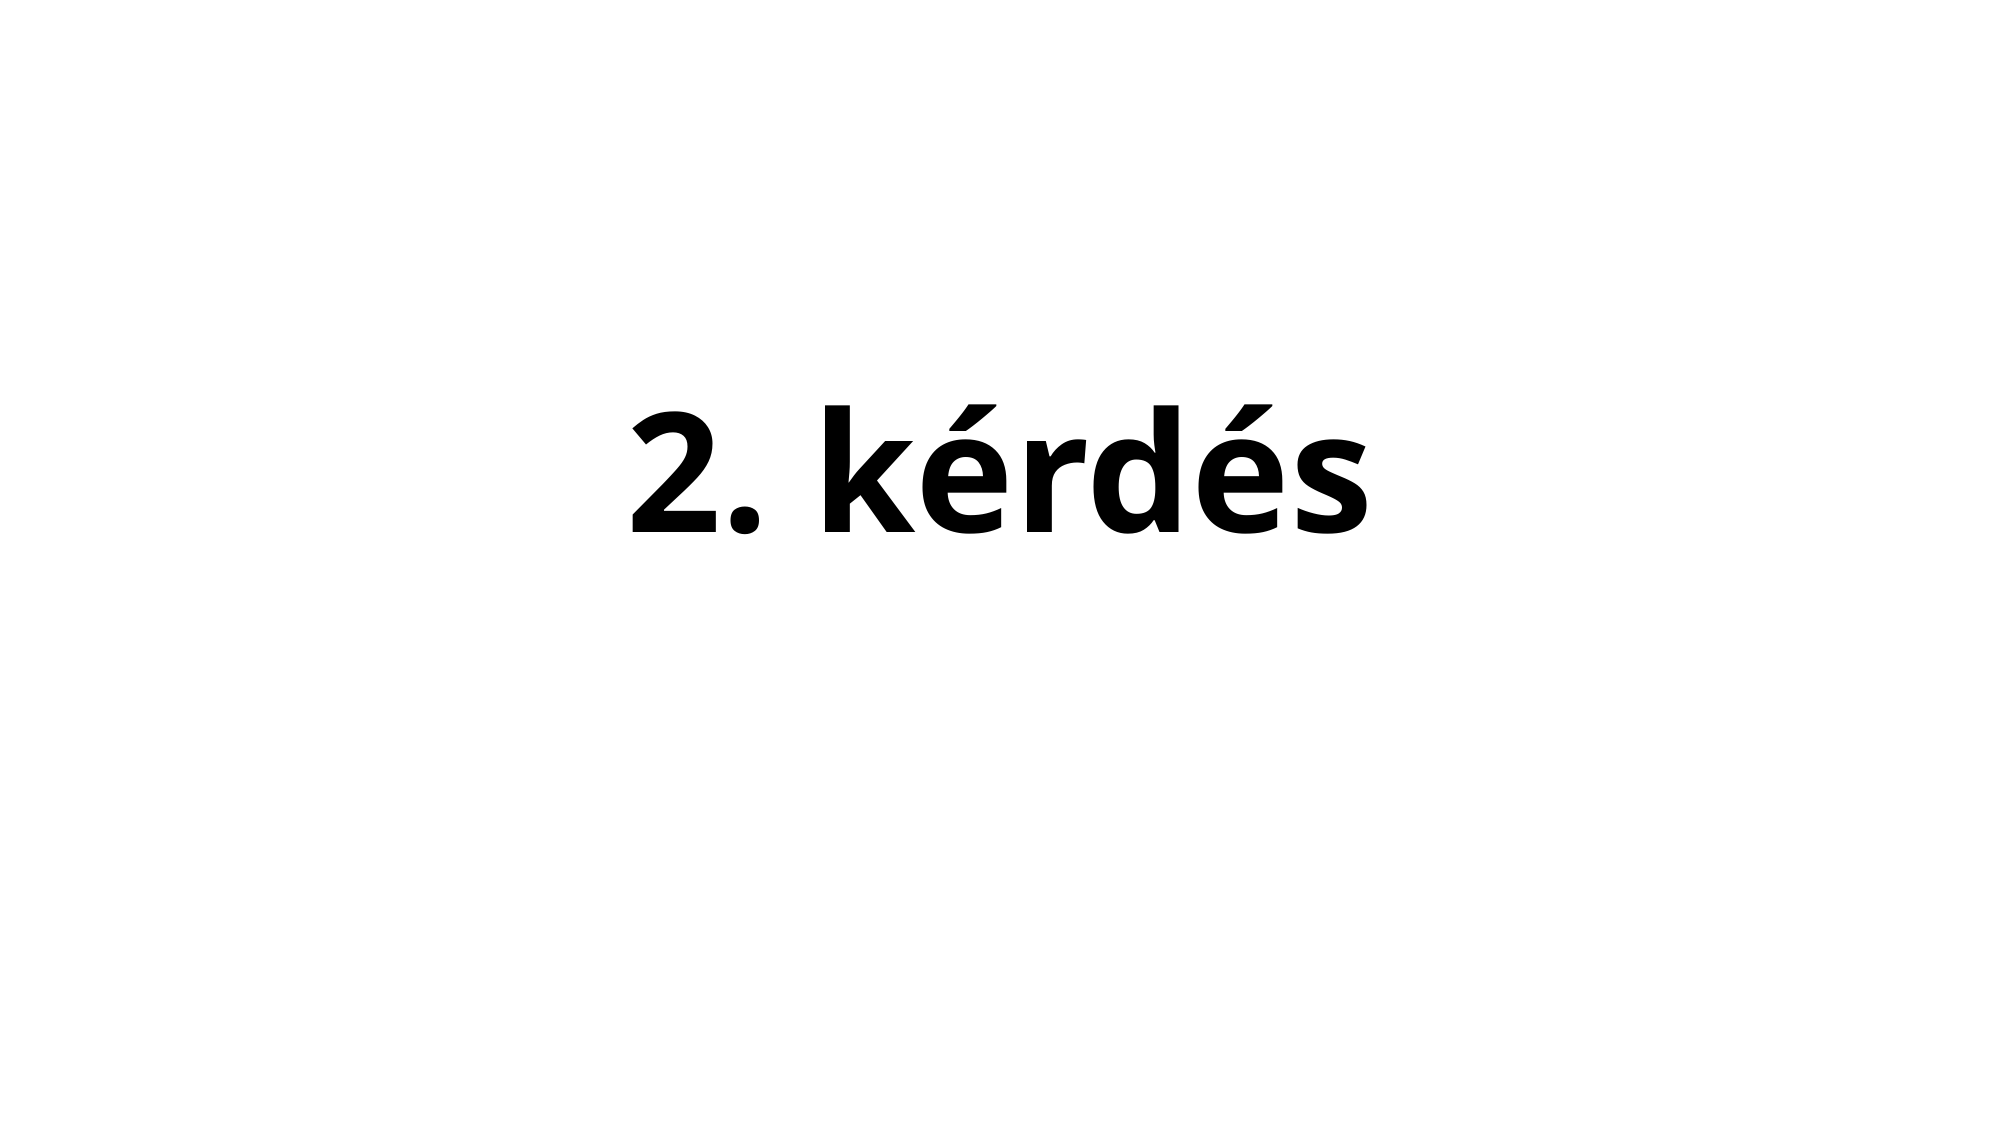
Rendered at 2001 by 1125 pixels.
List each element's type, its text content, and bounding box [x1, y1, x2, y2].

title 2. kérdés [249, 184, 1750, 576]
